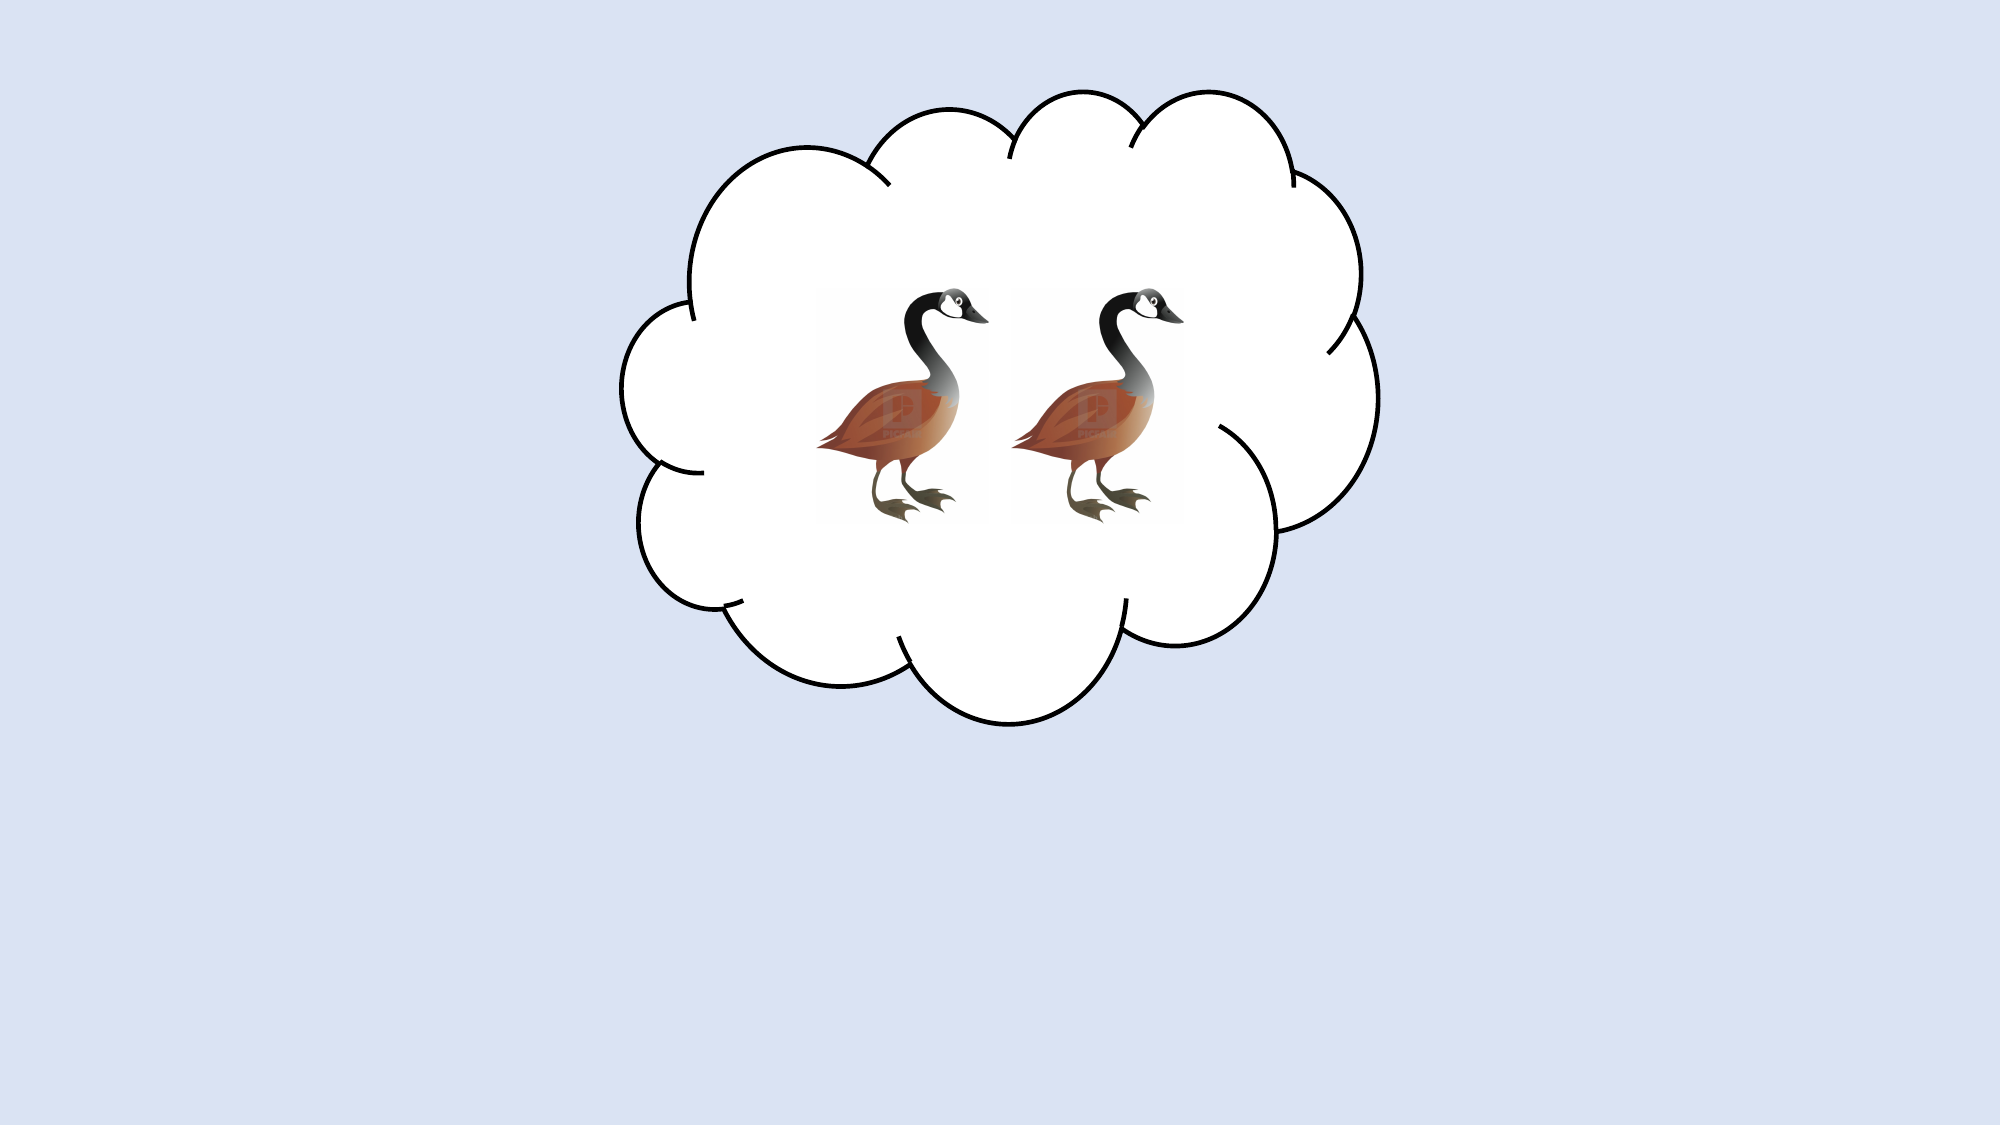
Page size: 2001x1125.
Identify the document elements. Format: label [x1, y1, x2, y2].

text_box [620, 90, 1380, 726]
picture [1011, 287, 1184, 524]
picture [816, 287, 989, 524]
